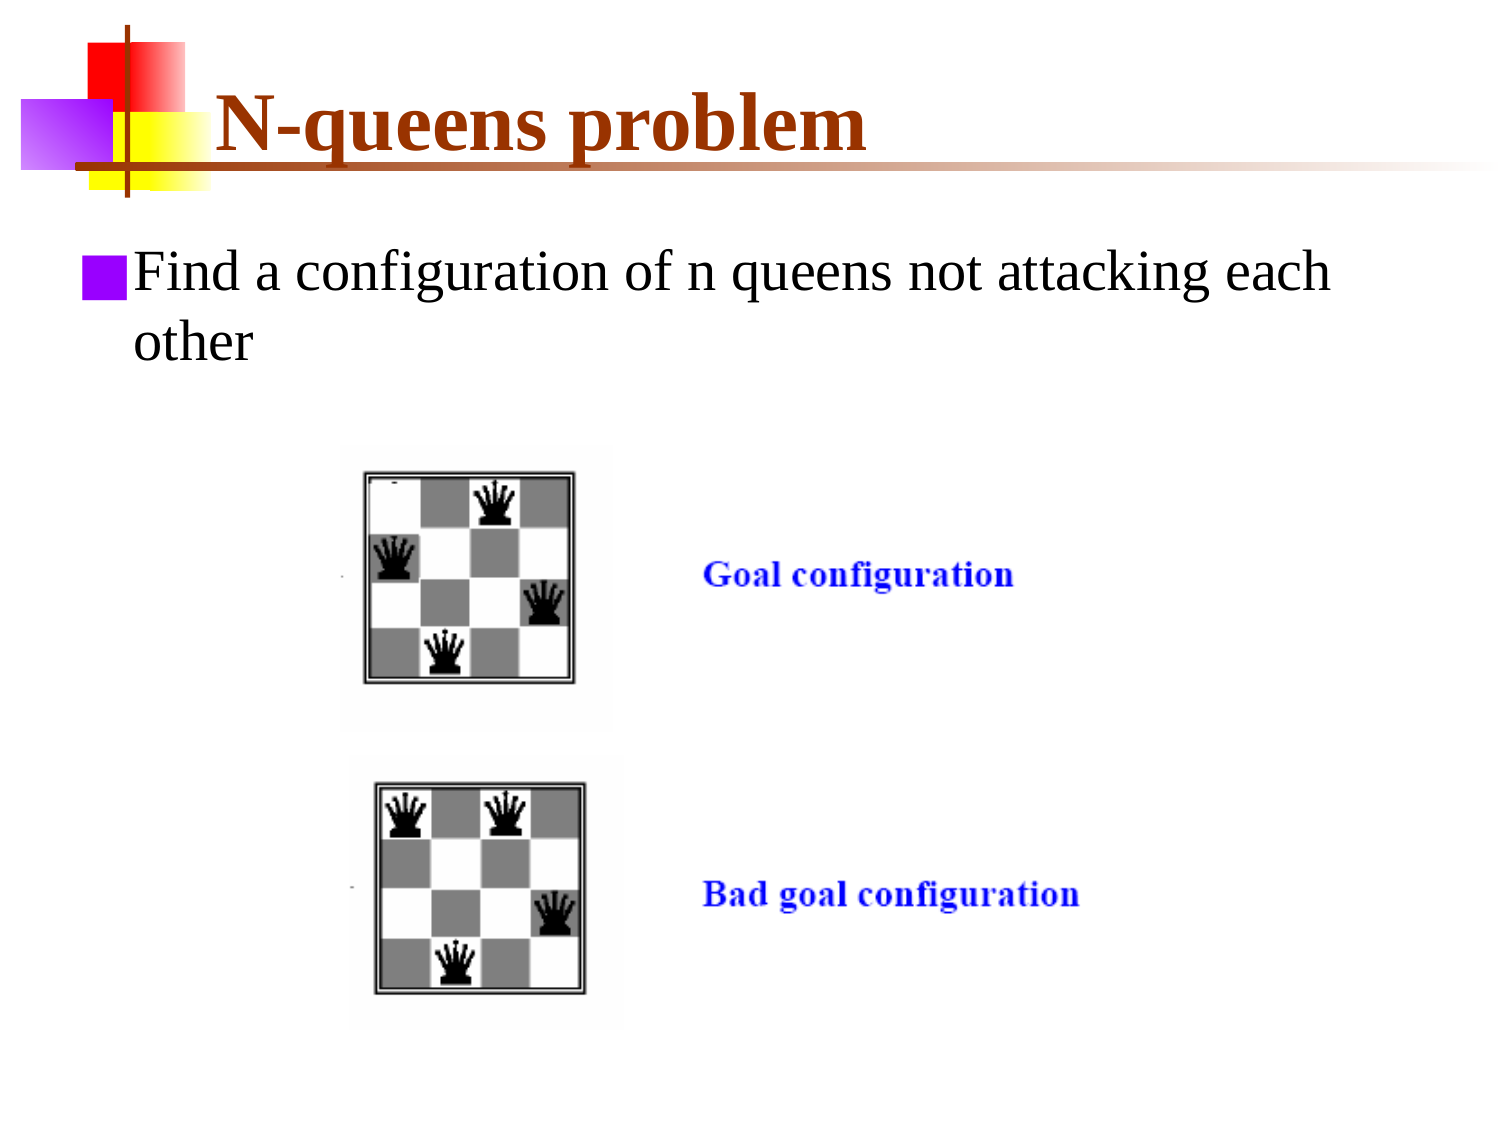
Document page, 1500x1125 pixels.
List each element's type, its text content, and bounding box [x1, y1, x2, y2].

title N-queens problem [200, 37, 1479, 175]
picture [312, 437, 1151, 1030]
list Find a configuration of n queens not attacking each other [62, 224, 1469, 1006]
